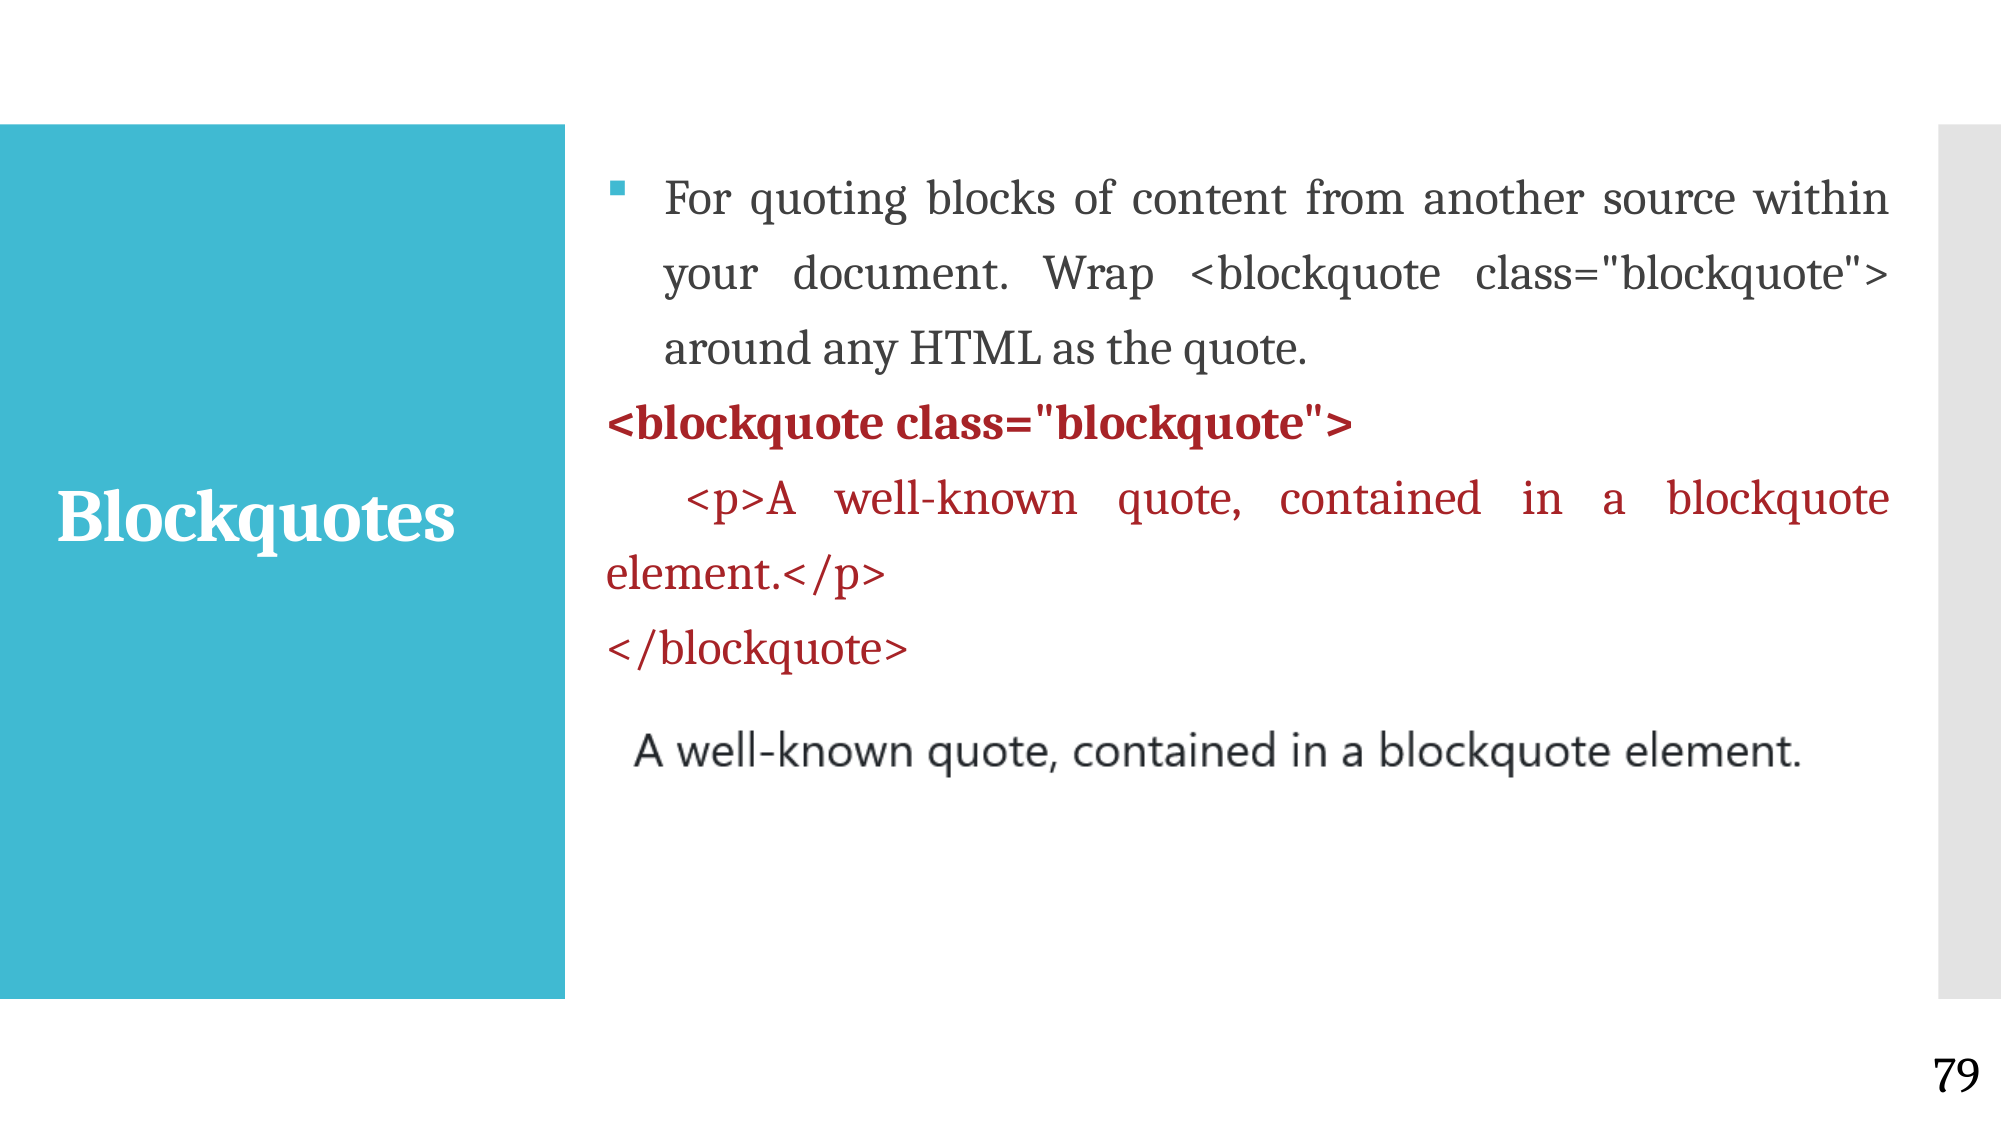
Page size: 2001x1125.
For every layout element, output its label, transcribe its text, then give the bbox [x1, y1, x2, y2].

picture [618, 687, 1871, 821]
list For quoting blocks of content from another source within your document. Wrap <blockquote class="blockquote"> around any HTML as the quote. <blockquote class="blockquote"> <p>A well-known quote, contained in a blockquote element.</p> </blockquote> [591, 141, 1906, 982]
slide_number 79 [1744, 1042, 1996, 1103]
title Blockquotes [41, 184, 525, 940]
